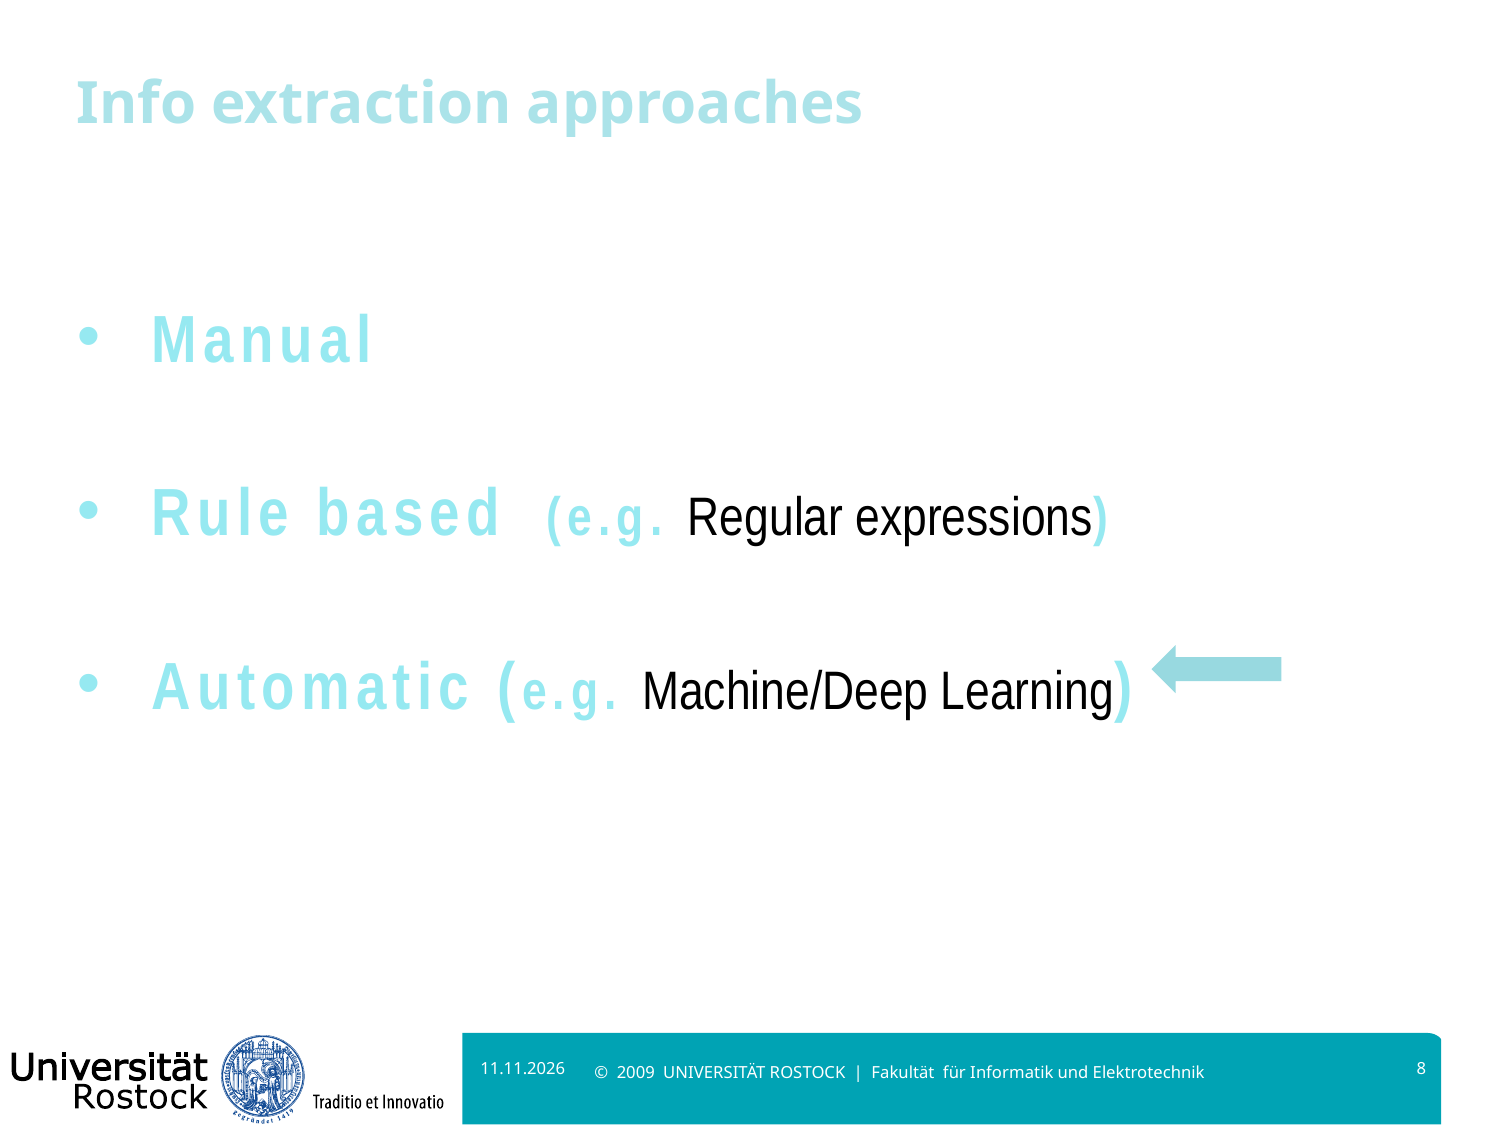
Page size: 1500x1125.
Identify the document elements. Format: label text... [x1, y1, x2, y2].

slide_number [480, 1051, 595, 1096]
text_box [1151, 645, 1282, 694]
slide_number 8 [1360, 1051, 1442, 1096]
title Info extraction approaches [76, 65, 1442, 132]
footer © 2009 UNIVERSITÄT ROSTOCK | Fakultät für Informatik und Elektrotechnik [594, 1054, 1360, 1096]
list Manual Rule based (e.g. Regular expressions) Automatic (e.g. Machine/Deep Learning) [76, 208, 1442, 1012]
